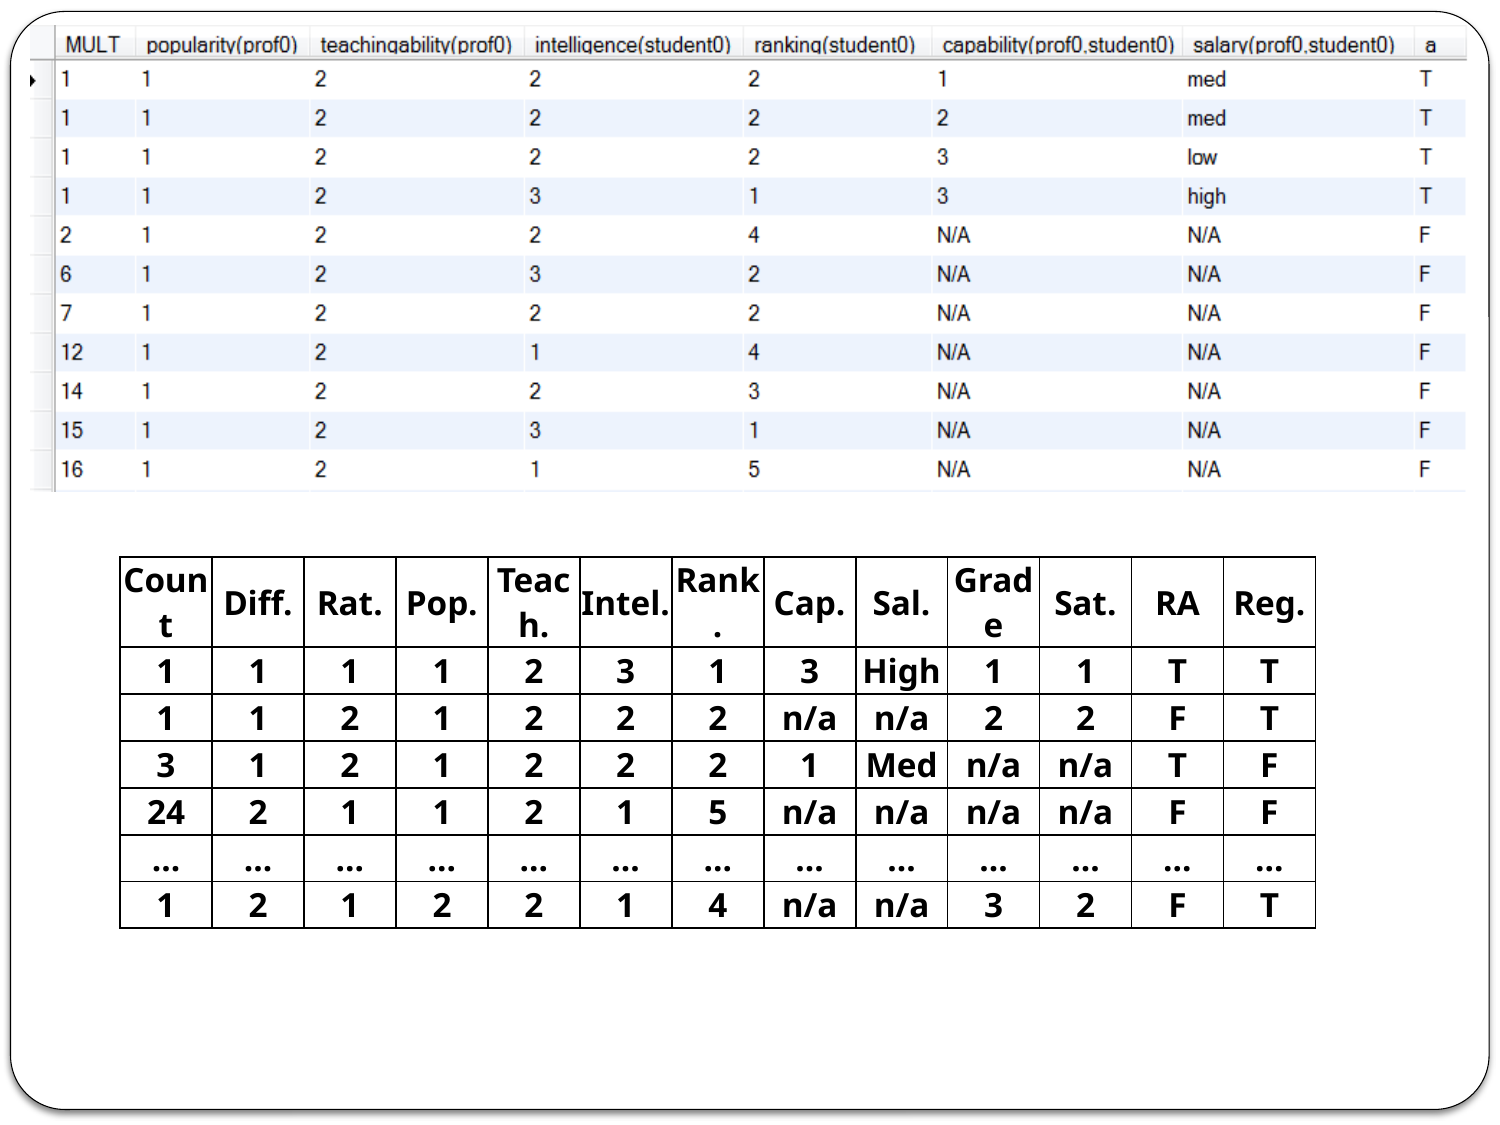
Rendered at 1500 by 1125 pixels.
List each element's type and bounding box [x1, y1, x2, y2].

table_cell [305, 882, 395, 927]
table_cell [305, 789, 395, 834]
table_cell [857, 648, 947, 693]
table_cell [1132, 742, 1223, 787]
table_header [948, 558, 1039, 646]
table_header [489, 558, 579, 646]
table_cell [765, 695, 855, 740]
table_cell [948, 789, 1039, 834]
table_cell [213, 836, 303, 881]
table_cell [1040, 836, 1131, 881]
table_header [673, 558, 763, 646]
table_cell [673, 789, 763, 834]
table_cell [1224, 742, 1315, 787]
table_cell [397, 742, 487, 787]
table_cell [213, 742, 303, 787]
table_cell [1132, 648, 1223, 693]
table_cell [1040, 648, 1131, 693]
table_cell [1224, 648, 1315, 693]
table_header [305, 558, 395, 646]
table_cell [1040, 882, 1131, 927]
table_cell [1224, 695, 1315, 740]
table_cell [121, 742, 211, 787]
table_cell [121, 648, 211, 693]
table_cell [1040, 789, 1131, 834]
table_cell [305, 648, 395, 693]
table_cell [857, 695, 947, 740]
table_cell [1132, 882, 1223, 927]
table_cell [673, 742, 763, 787]
table_header [1224, 558, 1315, 646]
table_cell [948, 648, 1039, 693]
table_cell [581, 648, 671, 693]
table_cell [765, 742, 855, 787]
table_cell [489, 836, 579, 881]
table_cell [121, 882, 211, 927]
table_cell [765, 648, 855, 693]
table_header [397, 558, 487, 646]
table_cell [489, 695, 579, 740]
table_header [121, 558, 211, 646]
table_cell [213, 789, 303, 834]
table_cell [673, 882, 763, 927]
table_header [765, 558, 855, 646]
table_cell [948, 695, 1039, 740]
table_cell [948, 882, 1039, 927]
table_cell [857, 742, 947, 787]
table_cell [397, 695, 487, 740]
table_cell [1132, 836, 1223, 881]
table_cell [673, 648, 763, 693]
table_cell [1224, 836, 1315, 881]
table_cell [305, 742, 395, 787]
table_cell [581, 882, 671, 927]
table_cell [857, 836, 947, 881]
table_cell [581, 695, 671, 740]
table_cell [397, 882, 487, 927]
table_header [857, 558, 947, 646]
table_cell [948, 742, 1039, 787]
table_header [1040, 558, 1131, 646]
table_header [213, 558, 303, 646]
table_cell [673, 695, 763, 740]
table_cell [857, 789, 947, 834]
table_cell [765, 789, 855, 834]
table_cell [213, 648, 303, 693]
table_header [581, 558, 671, 646]
table_cell [397, 789, 487, 834]
table_cell [857, 882, 947, 927]
picture [30, 25, 1470, 493]
table_cell [489, 882, 579, 927]
table_cell [305, 695, 395, 740]
table_cell [1224, 789, 1315, 834]
table_cell [1224, 882, 1315, 927]
table_cell [213, 695, 303, 740]
table_cell [673, 836, 763, 881]
table_cell [489, 648, 579, 693]
table_cell [489, 742, 579, 787]
table_cell [305, 836, 395, 881]
table_cell [1040, 742, 1131, 787]
table_cell [581, 789, 671, 834]
table_cell [489, 789, 579, 834]
table_header [1132, 558, 1223, 646]
table_cell [213, 882, 303, 927]
table_cell [581, 836, 671, 881]
table_cell [397, 648, 487, 693]
table_cell [121, 695, 211, 740]
table_cell [121, 836, 211, 881]
table_cell [121, 789, 211, 834]
table_cell [948, 836, 1039, 881]
table_cell [1040, 695, 1131, 740]
table_cell [765, 882, 855, 927]
table_cell [581, 742, 671, 787]
table_cell [1132, 789, 1223, 834]
table_cell [397, 836, 487, 881]
table_cell [1132, 695, 1223, 740]
table_cell [765, 836, 855, 881]
